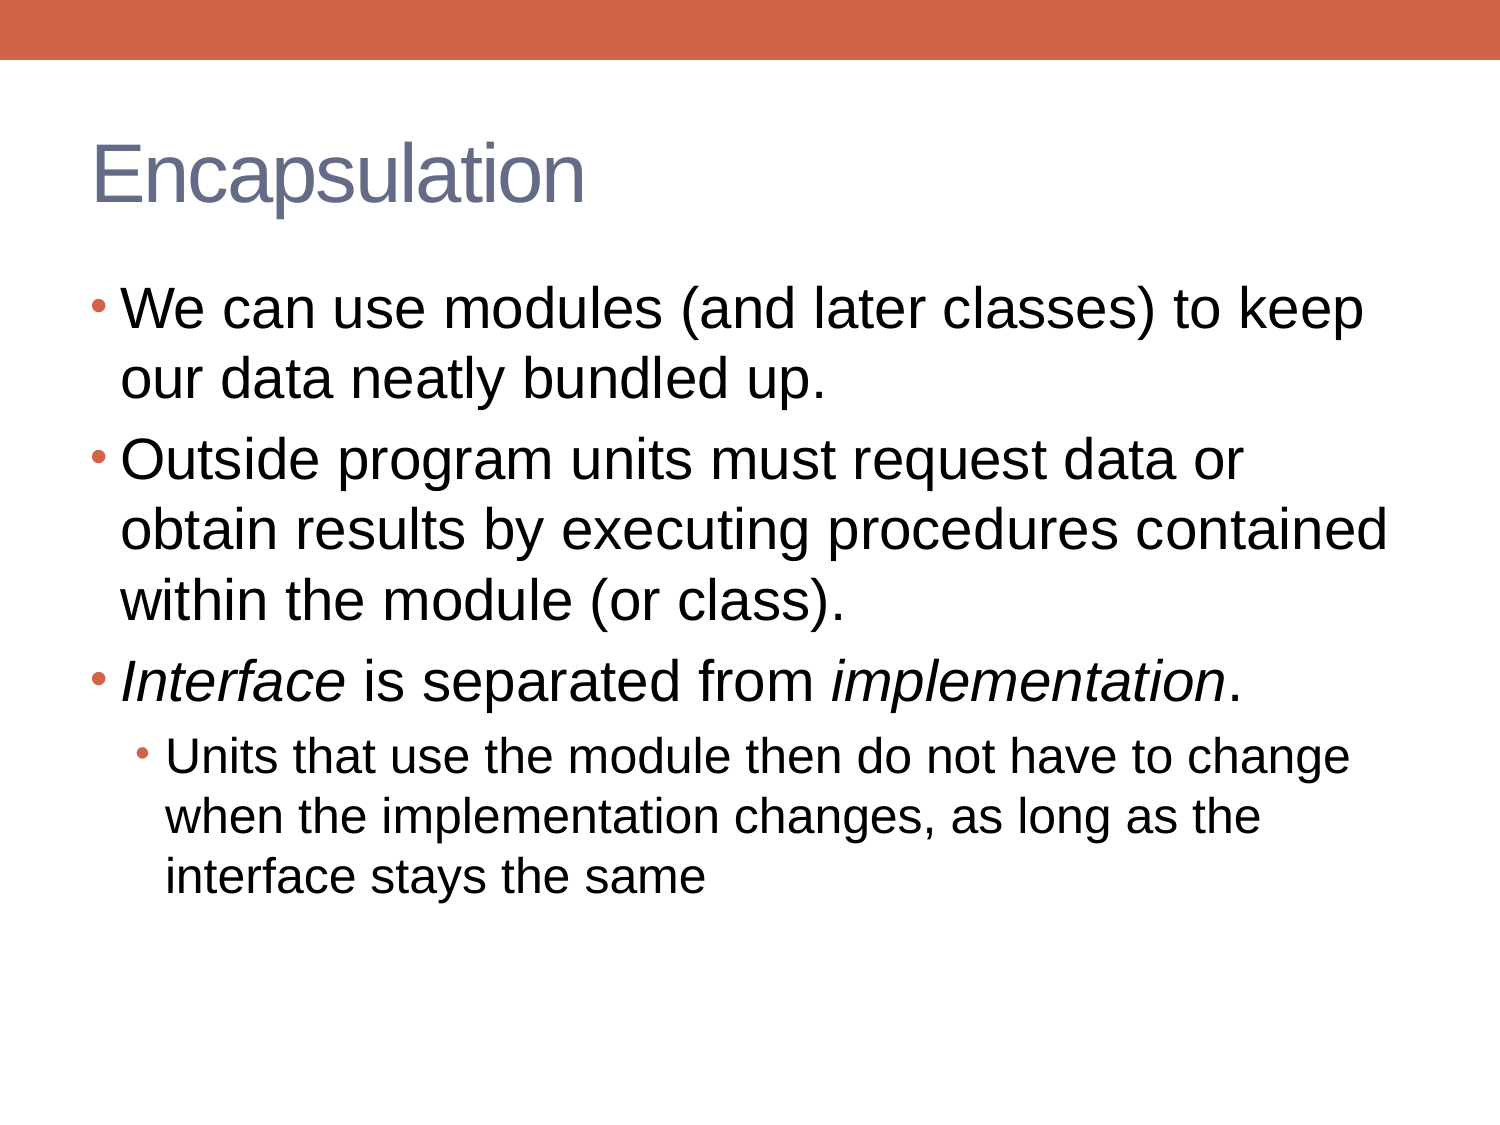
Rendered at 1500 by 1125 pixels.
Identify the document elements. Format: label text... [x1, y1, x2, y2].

list We can use modules (and later classes) to keep our data neatly bundled up. Outside program units must request data or obtain results by executing procedures contained within the module (or class). Interface is separated from implementation. Units that use the module then do not have to change when the implementation changes, as long as the interface stays the same [75, 262, 1425, 1063]
title Encapsulation [75, 87, 1425, 250]
